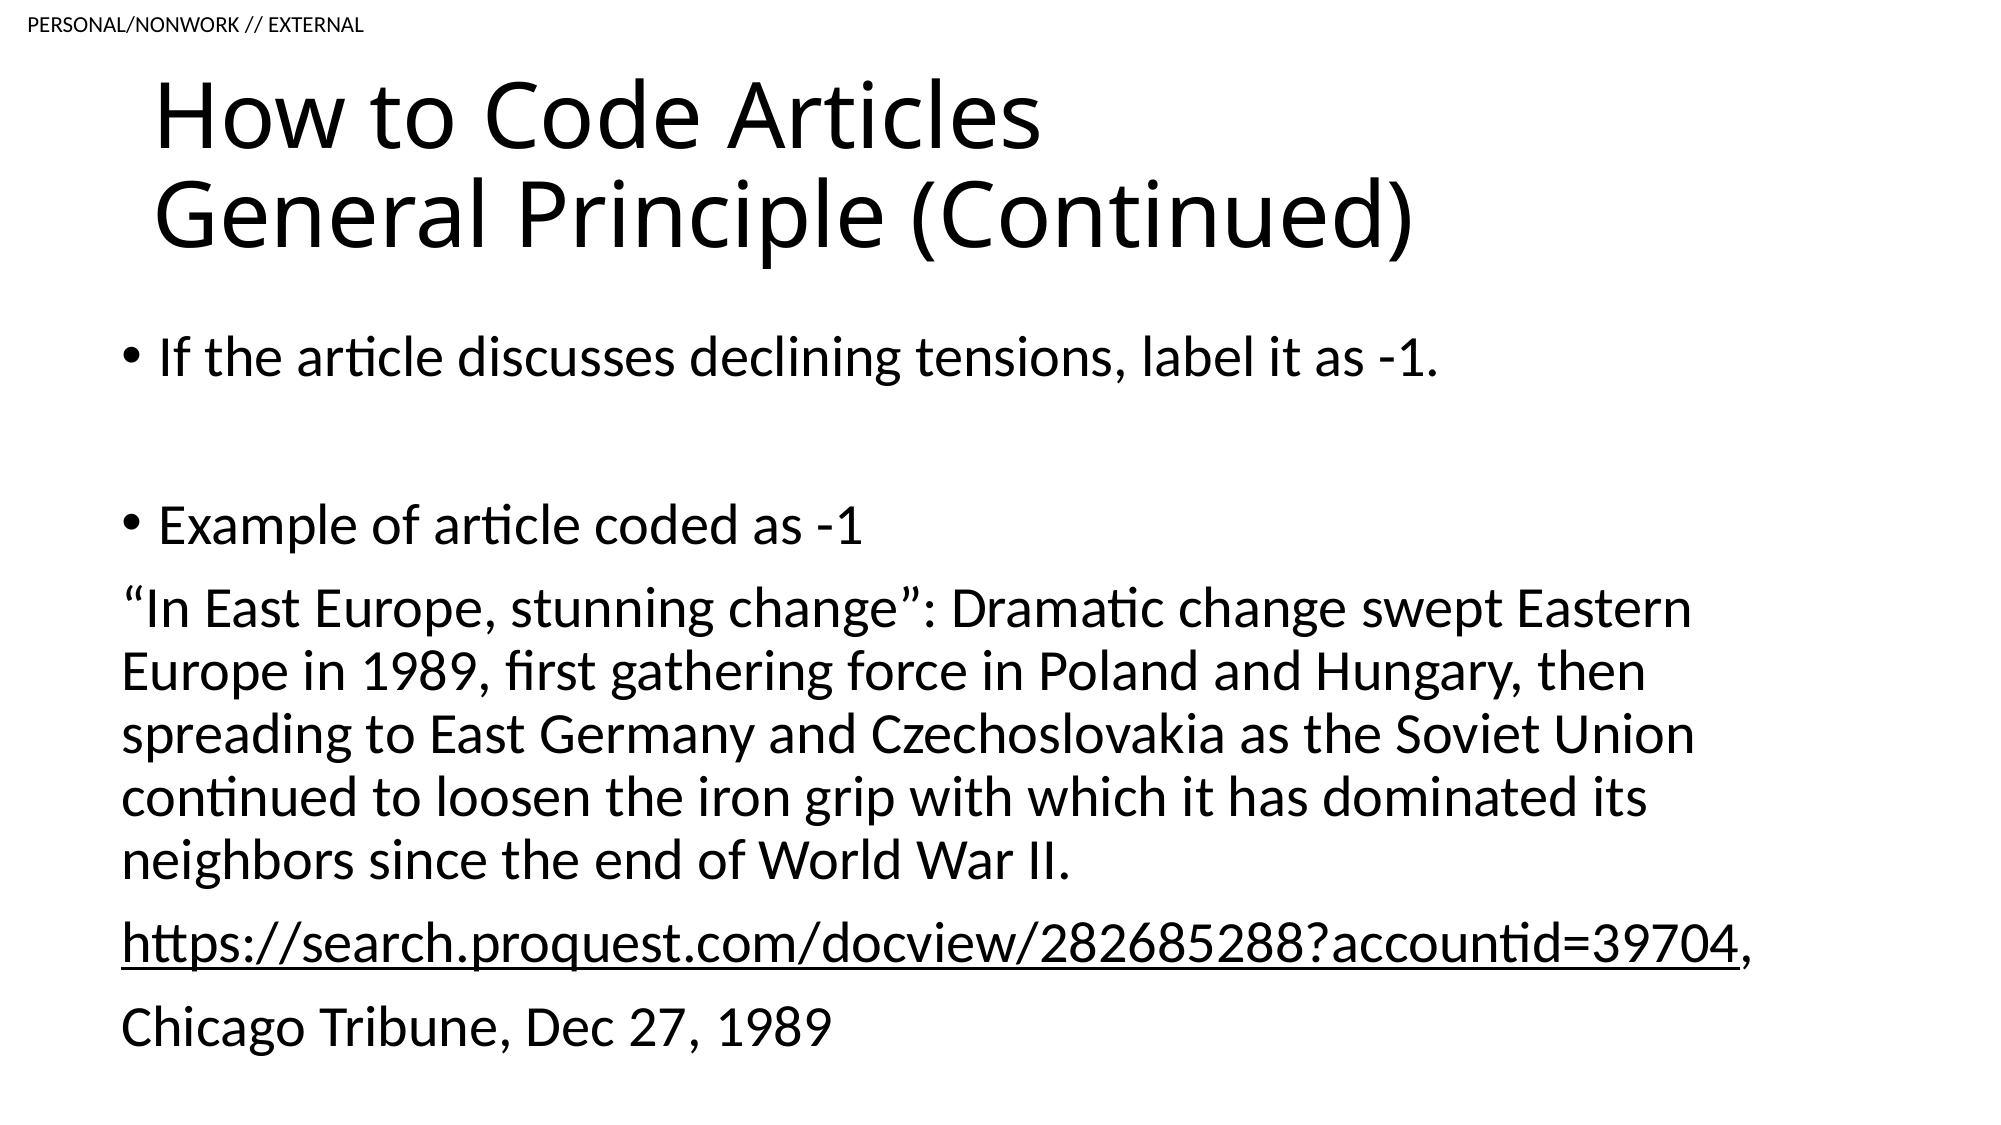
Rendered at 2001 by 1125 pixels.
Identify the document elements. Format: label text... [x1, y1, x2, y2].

title How to Code Articles General Principle (Continued) [137, 59, 1863, 278]
list If the article discusses declining tensions, label it as -1. Example of article coded as -1 “In East Europe, stunning change”: Dramatic change swept Eastern Europe in 1989, first gathering force in Poland and Hungary, then spreading to East Germany and Czechoslovakia as the Soviet Union continued to loosen the iron grip with which it has dominated its neighbors since the end of World War II. https://search.proquest.com/docview/282685288?accountid=39704, Chicago Tribune, Dec 27, 1989 [106, 319, 1832, 1078]
